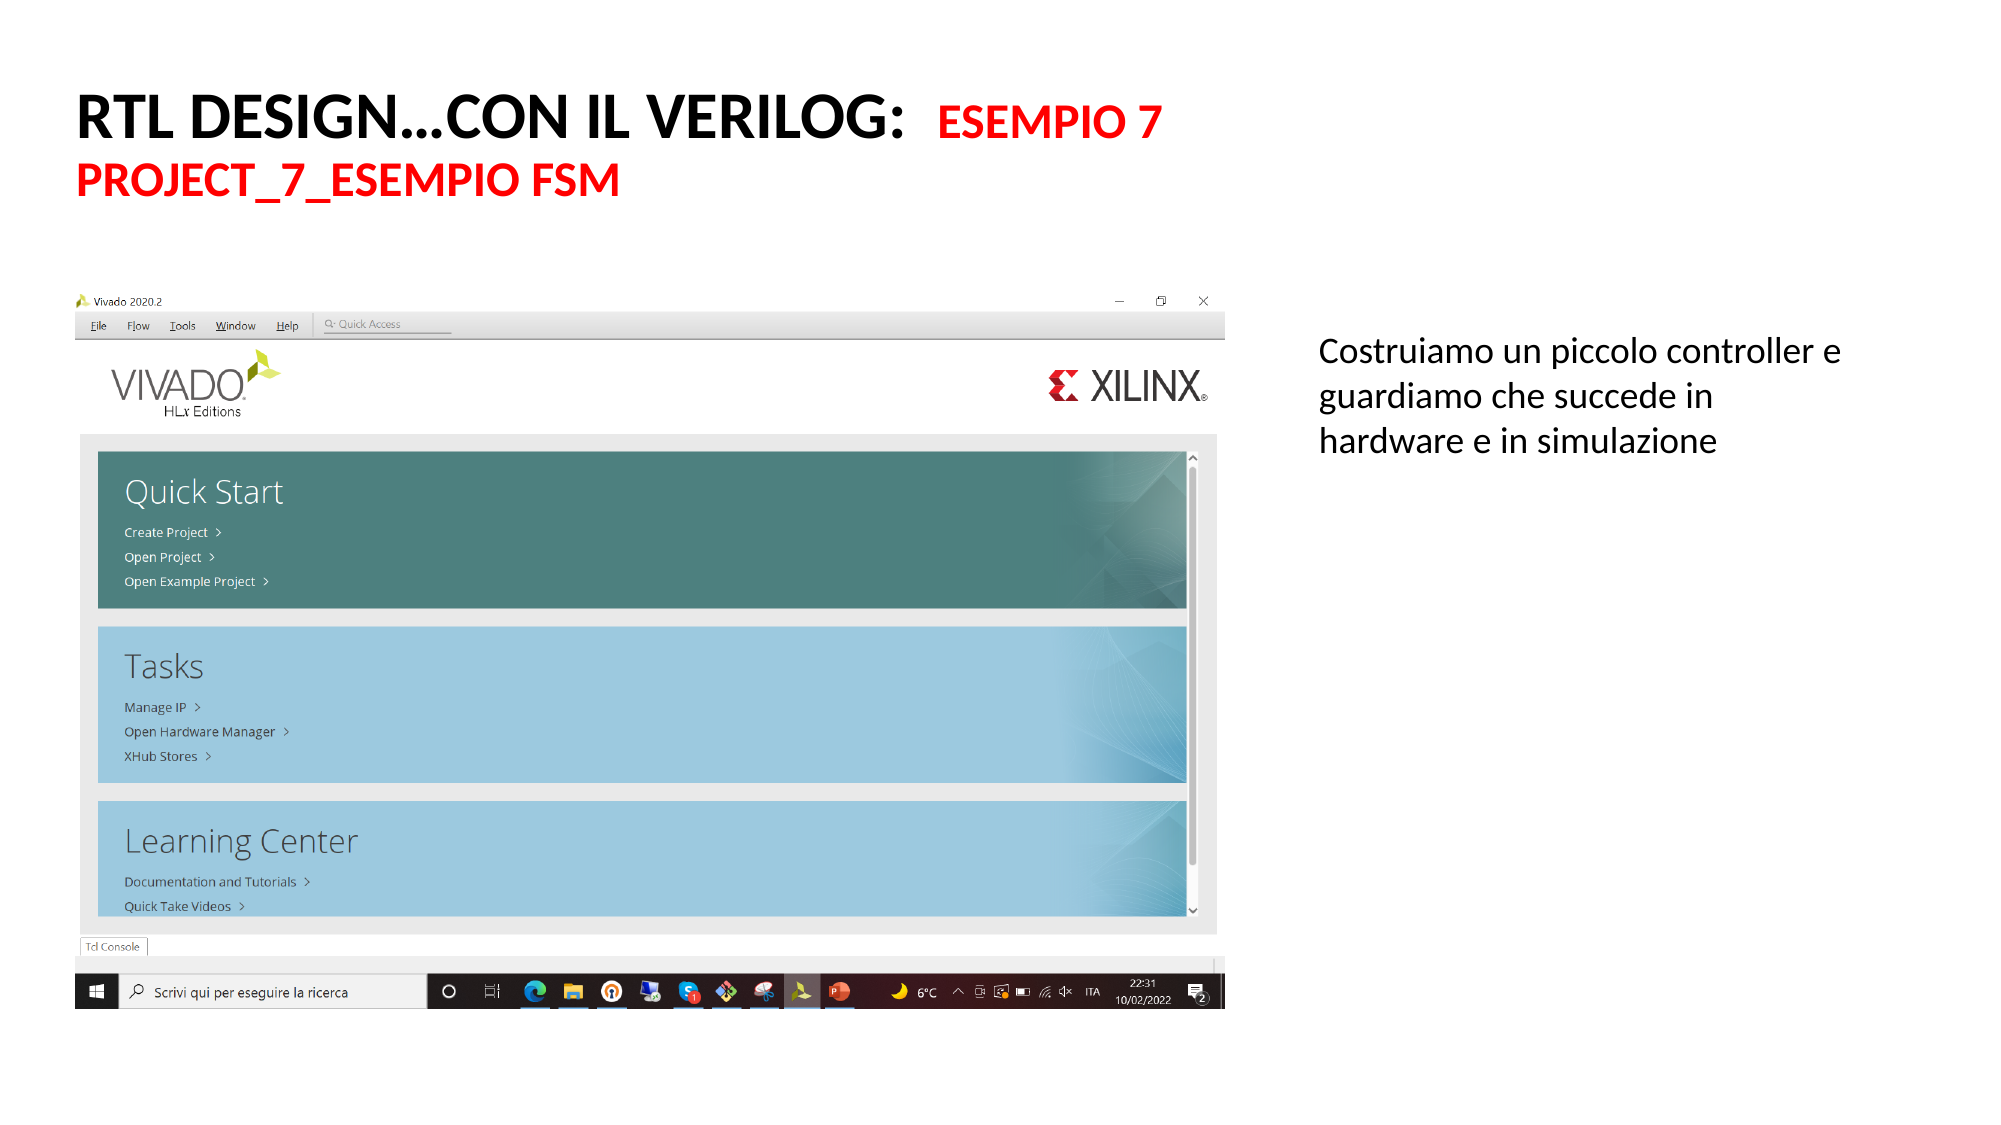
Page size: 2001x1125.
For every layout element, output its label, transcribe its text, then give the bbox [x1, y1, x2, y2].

text_box Costruiamo un piccolo controller e guardiamo che succede in hardware e in simulazione [1304, 319, 1862, 469]
text_box RTL design…con il Verilog: Esempio 7 project_7_Esempio FSM [61, 73, 1943, 204]
picture [75, 291, 1225, 1009]
